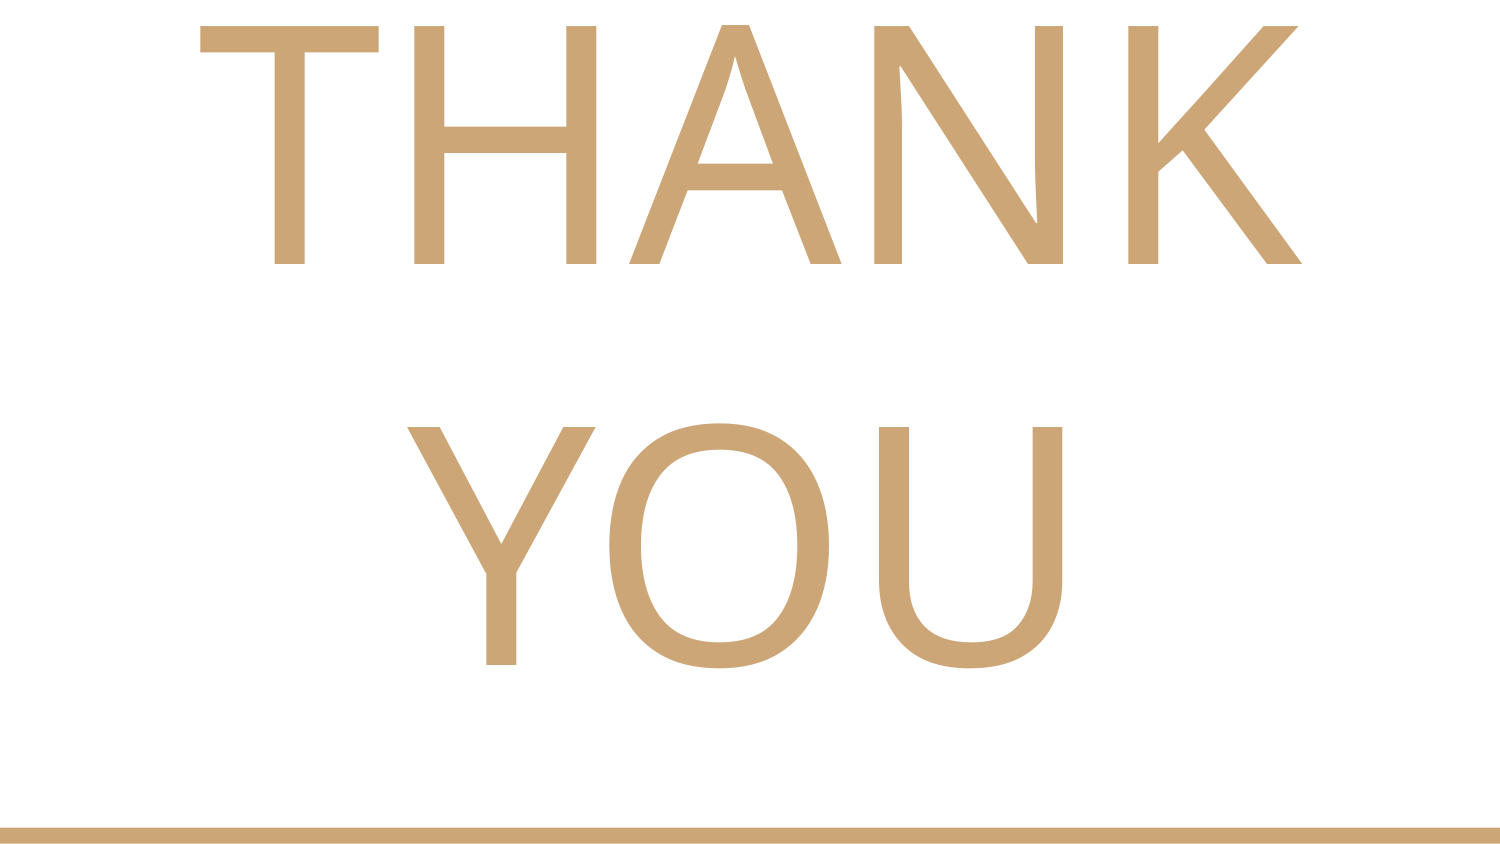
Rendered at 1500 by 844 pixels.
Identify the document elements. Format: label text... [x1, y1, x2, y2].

title THANK YOU [51, 157, 1449, 507]
